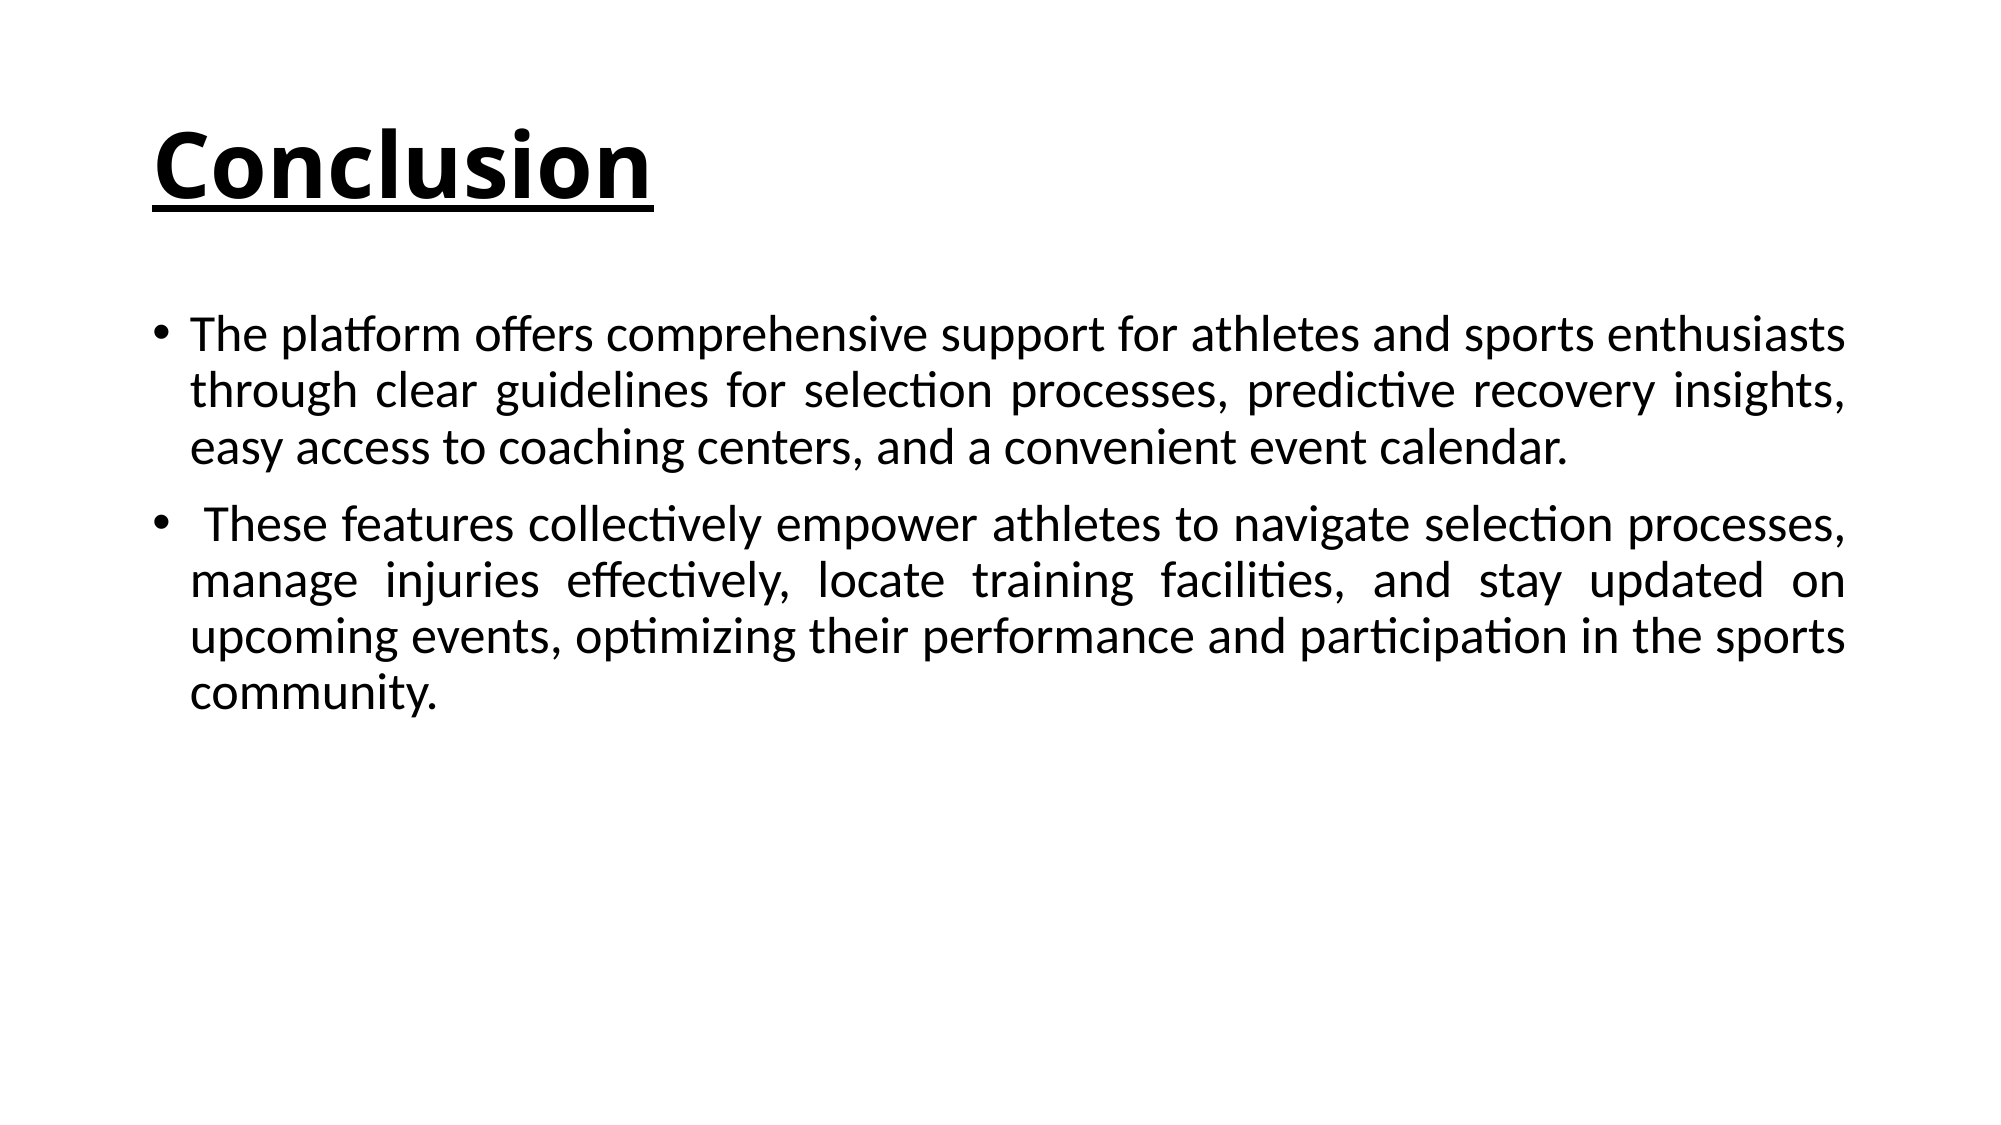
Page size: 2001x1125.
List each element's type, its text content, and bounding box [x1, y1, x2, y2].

list The platform offers comprehensive support for athletes and sports enthusiasts through clear guidelines for selection processes, predictive recovery insights, easy access to coaching centers, and a convenient event calendar. These features collectively empower athletes to navigate selection processes, manage injuries effectively, locate training facilities, and stay updated on upcoming events, optimizing their performance and participation in the sports community. [137, 299, 1863, 1014]
title Conclusion [137, 59, 1863, 278]
